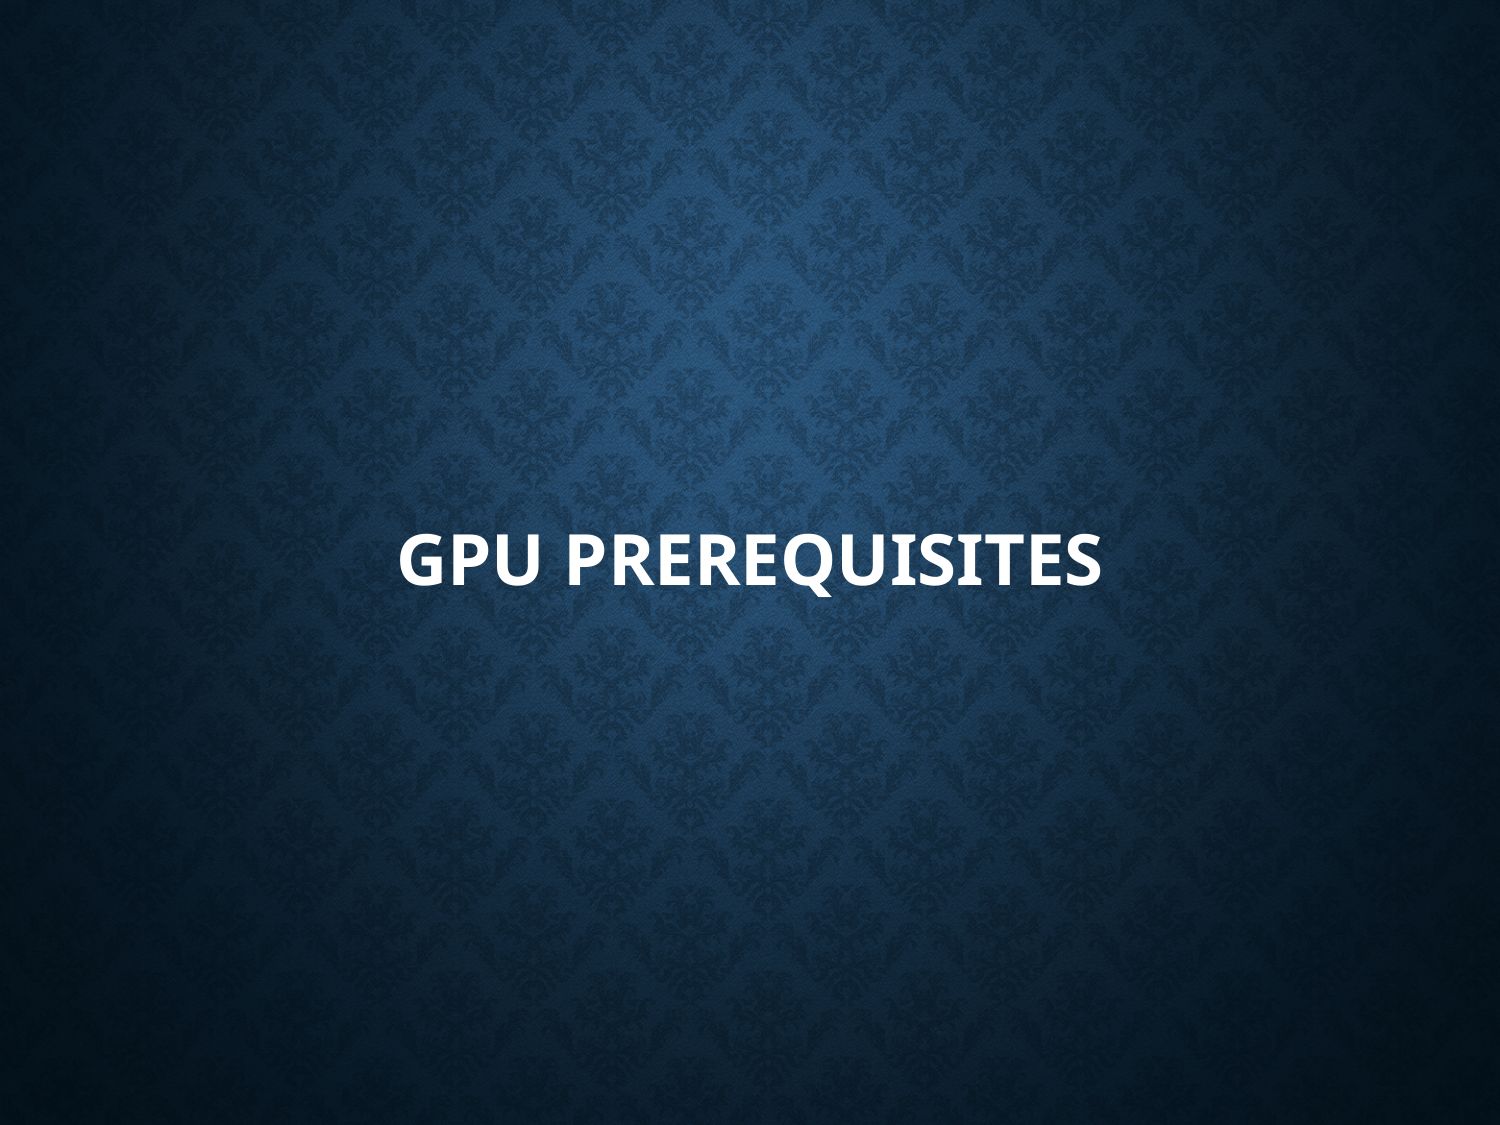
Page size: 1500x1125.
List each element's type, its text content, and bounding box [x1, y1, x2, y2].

title GPU Prerequisites [75, 468, 1425, 657]
